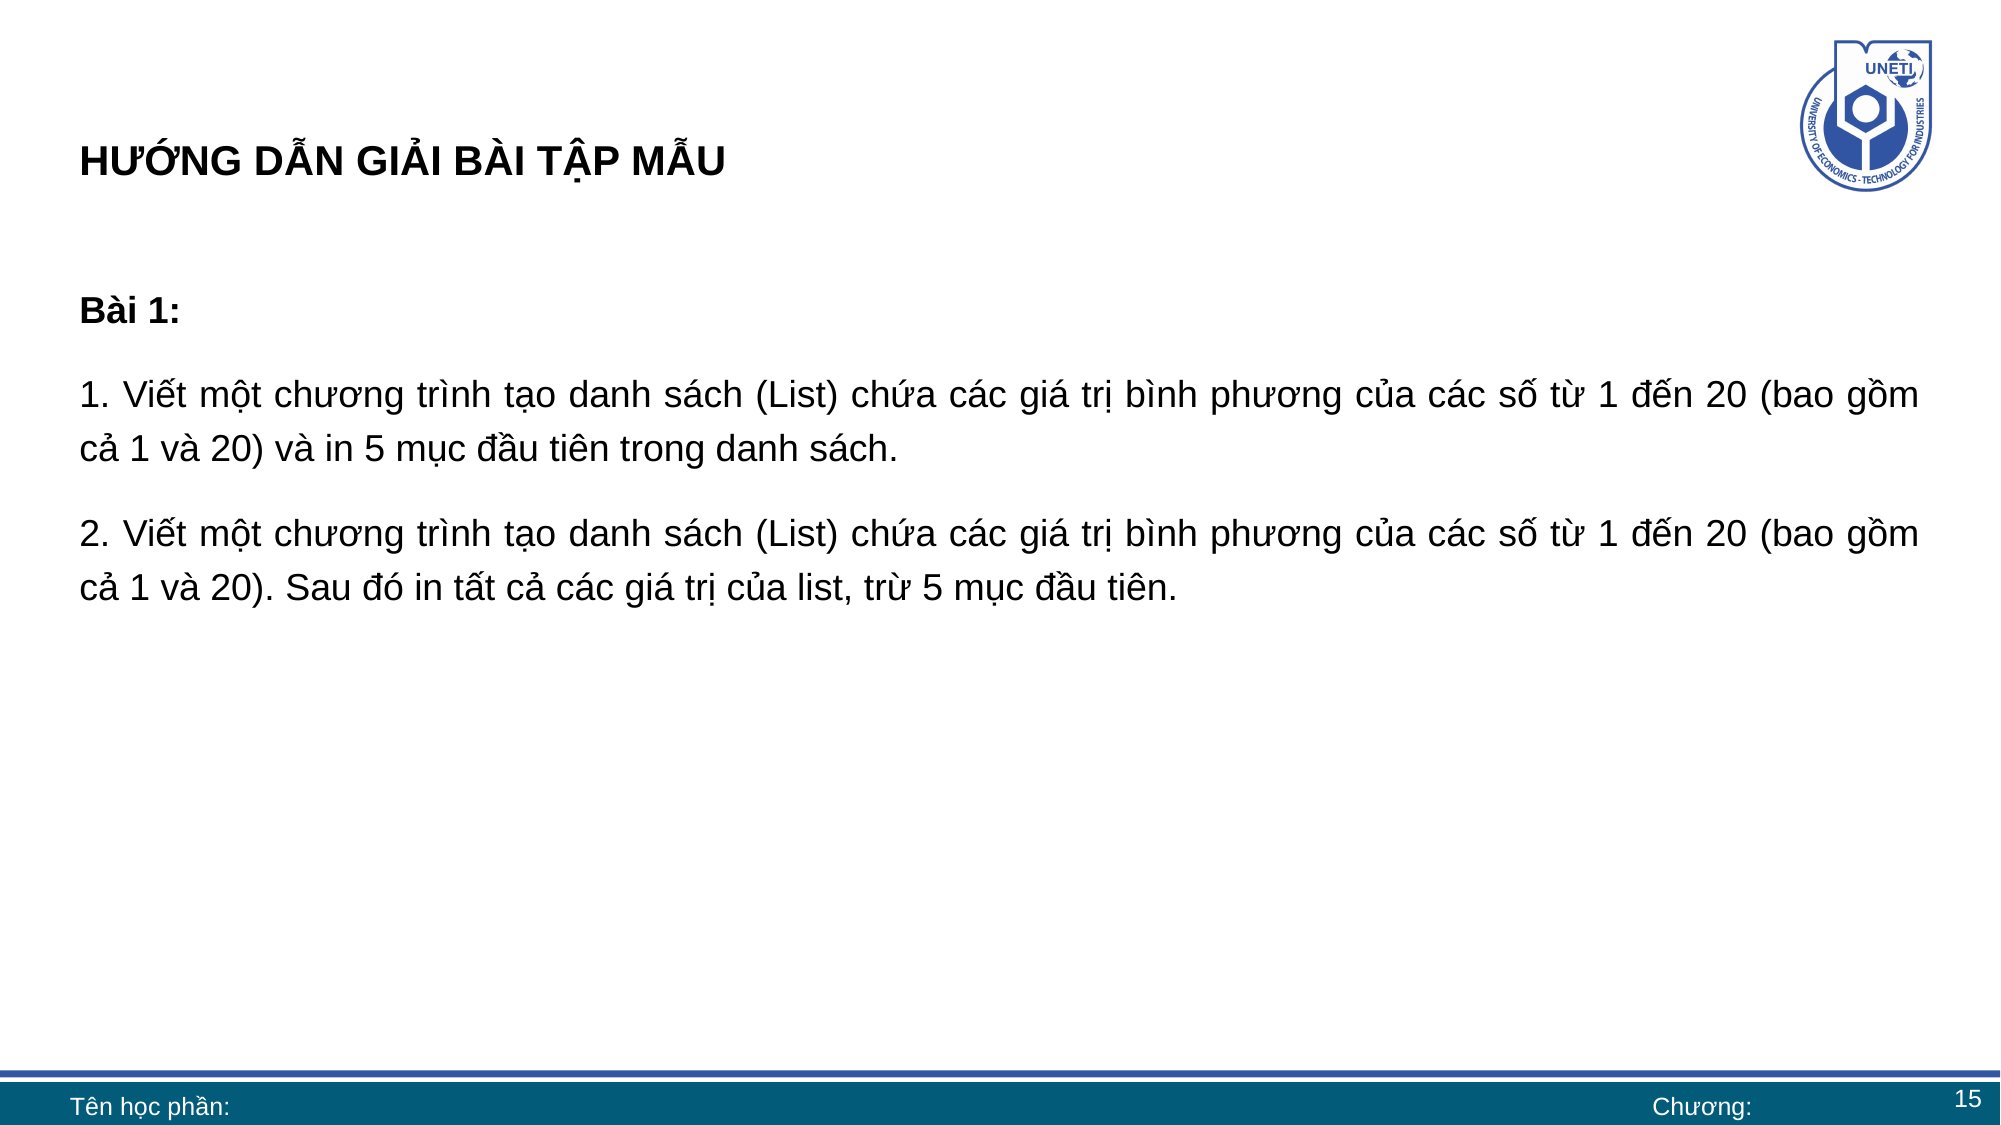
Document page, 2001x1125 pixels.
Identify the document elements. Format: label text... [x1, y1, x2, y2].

list Bài 1: 1. Viết một chương trình tạo danh sách (List) chứa các giá trị bình phương của các số từ 1 đến 20 (bao gồm cả 1 và 20) và in 5 mục đầu tiên trong danh sách. 2. Viết một chương trình tạo danh sách (List) chứa các giá trị bình phương của các số từ 1 đến 20 (bao gồm cả 1 và 20). Sau đó in tất cả các giá trị của list, trừ 5 mục đầu tiên. [64, 269, 1936, 957]
picture [1798, 37, 1936, 116]
text_box Chương: [1591, 1082, 1815, 1125]
text_box Tên học phần: [55, 1082, 1591, 1125]
slide_number 15 [1547, 1071, 1998, 1124]
title HƯỚNG DẪN GIẢI BÀI TẬP MẪU [64, 116, 1936, 248]
